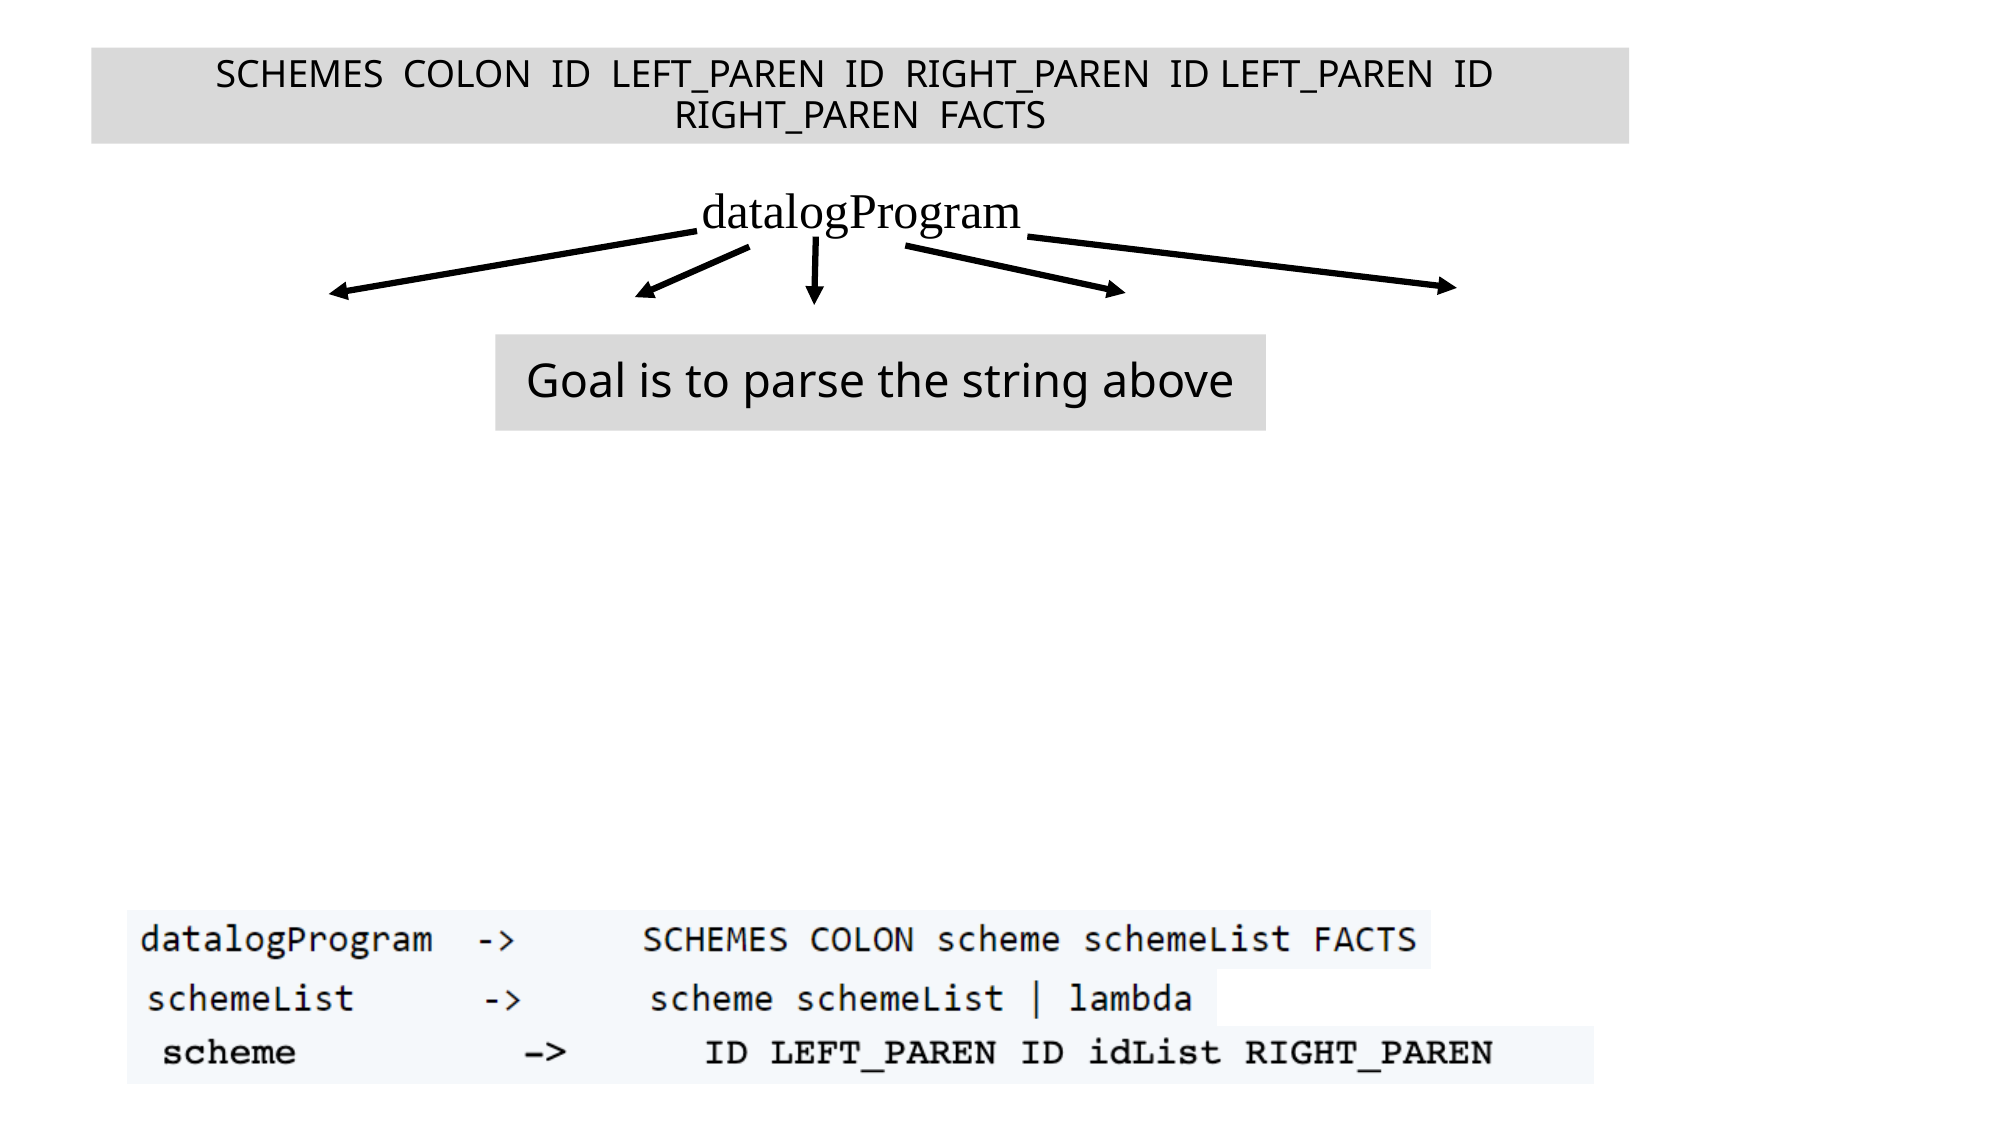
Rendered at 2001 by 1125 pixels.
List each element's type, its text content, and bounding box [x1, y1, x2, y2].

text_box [634, 246, 750, 298]
text_box datalogProgram [686, 171, 1039, 247]
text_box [1027, 236, 1457, 288]
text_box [127, 910, 1594, 1084]
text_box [905, 245, 1126, 293]
text_box SCHEMES COLON ID LEFT_PAREN ID RIGHT_PAREN ID LEFT_PAREN ID RIGHT_PAREN FACTS [91, 47, 1630, 144]
text_box Goal is to parse the string above [495, 334, 1266, 431]
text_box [328, 230, 697, 295]
